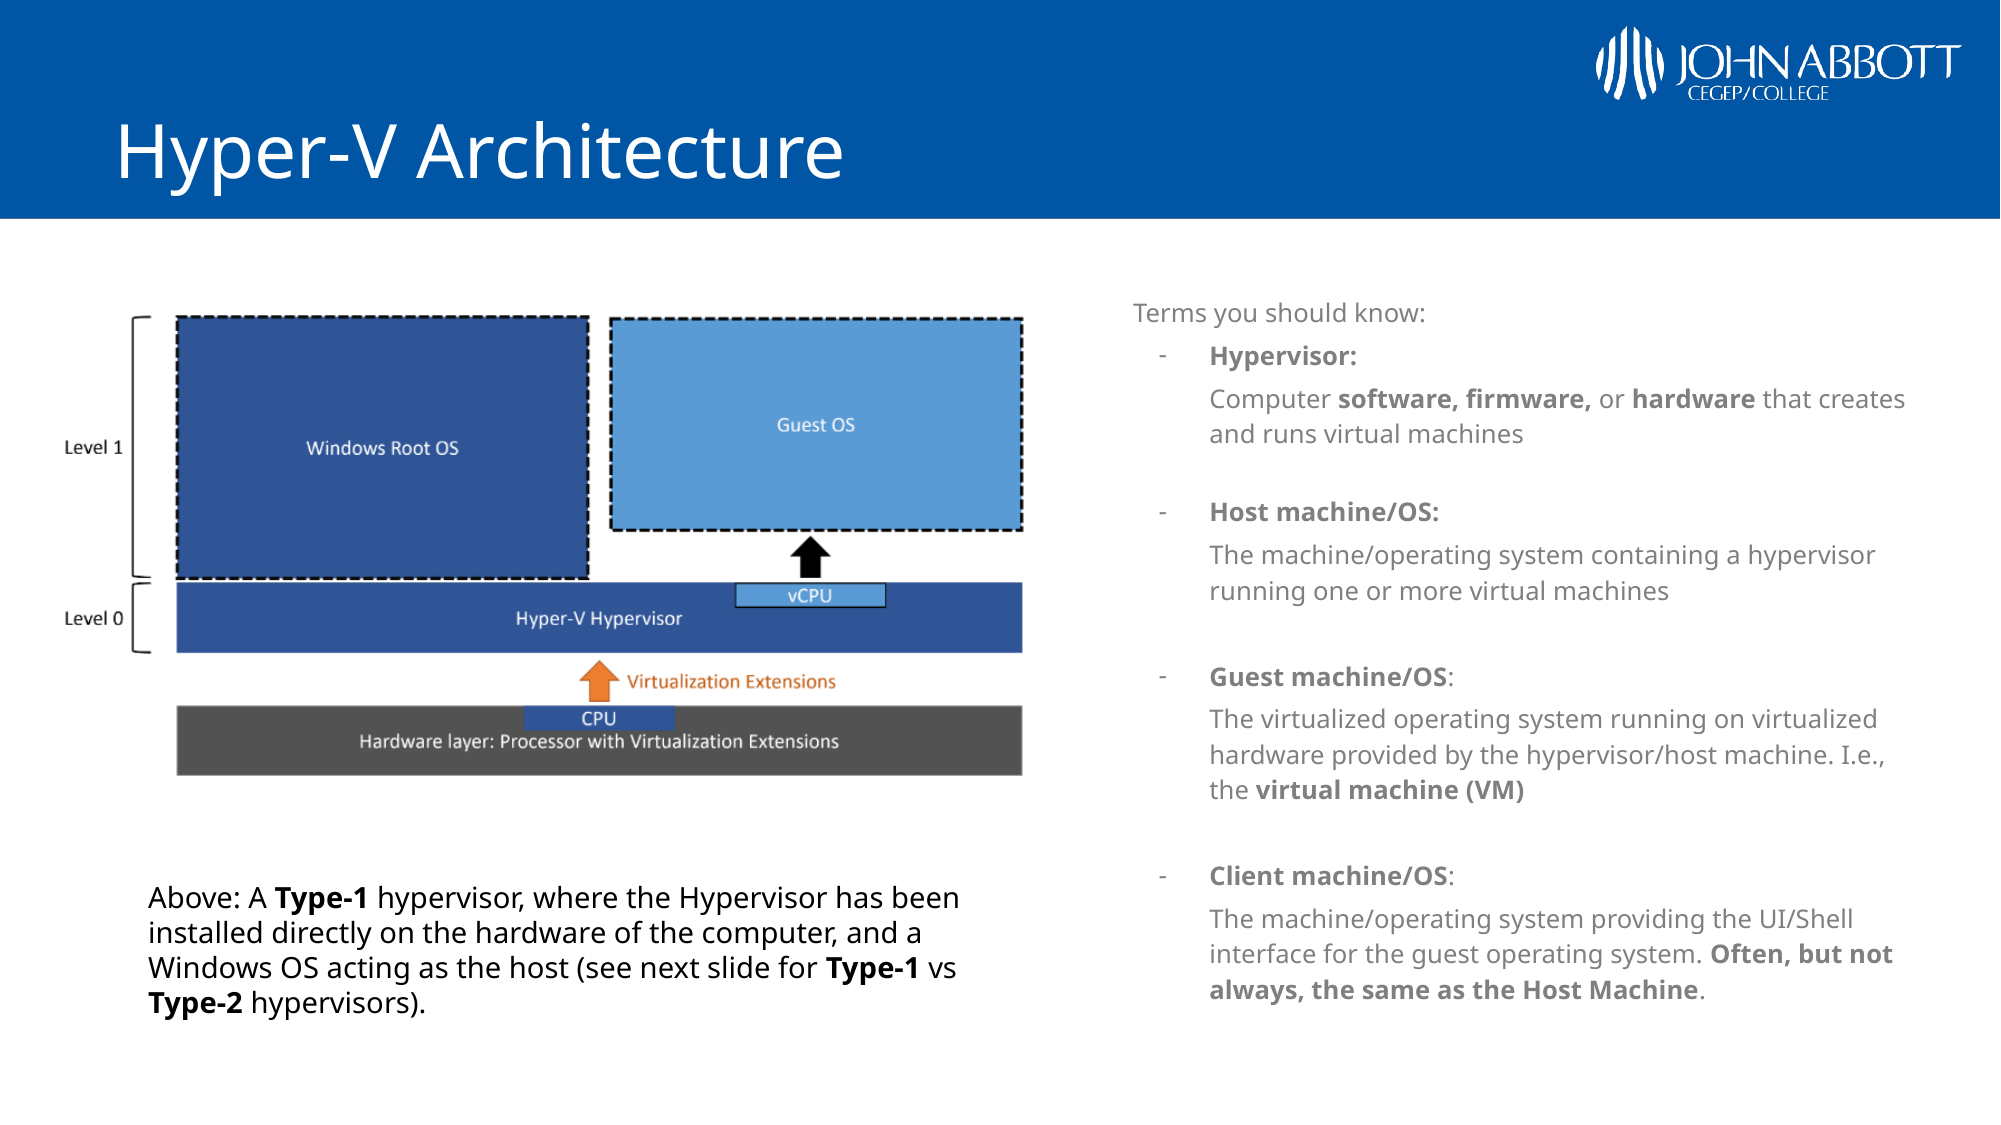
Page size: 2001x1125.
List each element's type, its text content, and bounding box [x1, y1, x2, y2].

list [12, 274, 1086, 845]
list Terms you should know: Hypervisor: Computer software, firmware, or hardware that creates and runs virtual machines Host machine/OS: The machine/operating system containing a hypervisor running one or more virtual machines Guest machine/OS: The virtualized operating system running on virtualized hardware provided by the hypervisor/host machine. I.e., the virtual machine (VM) Client machine/OS: The machine/operating system providing the UI/Shell interface for the guest operating system. Often, but not always, the same as the Host Machine. [1118, 284, 1938, 1013]
title Hyper-V Architecture [99, 0, 1863, 202]
text_box Above: A Type-1 hypervisor, where the Hypervisor has been installed directly on the hardware of the computer, and a Windows OS acting as the host (see next slide for Type-1 vs Type-2 hypervisors). [133, 864, 1024, 1034]
picture [1863, 26, 1962, 100]
